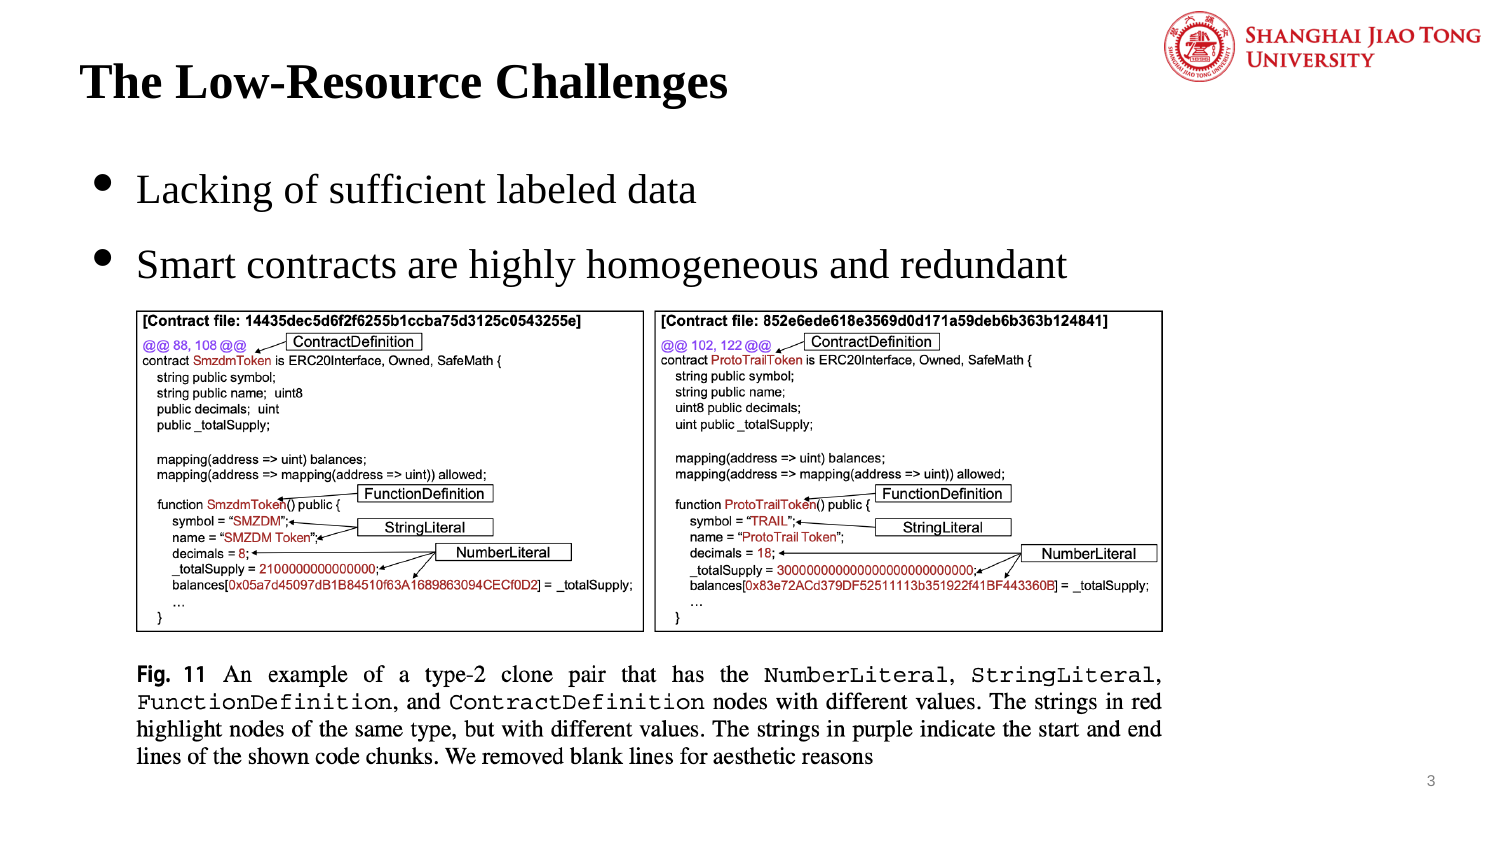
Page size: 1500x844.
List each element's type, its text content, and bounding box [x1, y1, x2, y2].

picture [128, 298, 1170, 768]
title The Low-Resource Challenges [64, 19, 1400, 147]
slide_number 3 [1092, 767, 1451, 794]
text_box Lacking of sufficient labeled data Smart contracts are highly homogeneous and redundant [76, 129, 1376, 586]
picture [1164, 11, 1481, 82]
